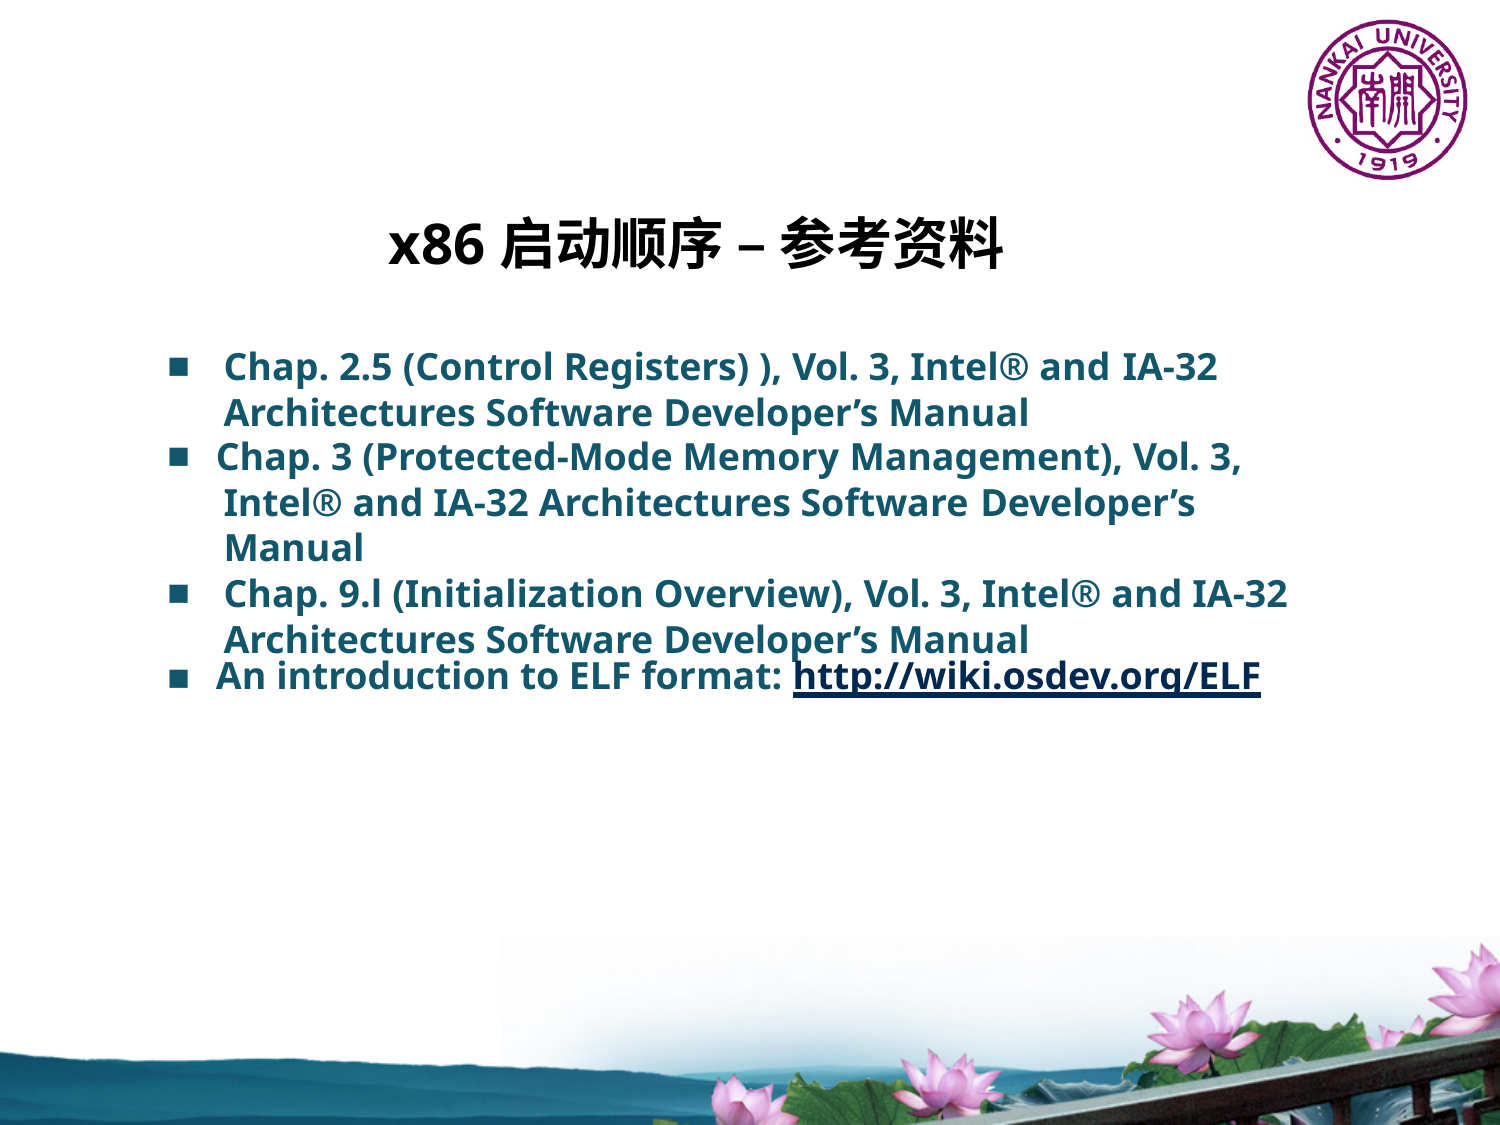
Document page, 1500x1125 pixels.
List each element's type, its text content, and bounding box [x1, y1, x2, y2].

text_box Chap. 2.5 (Control Registers) ), Vol. 3, Intel® and IA-32 Architectures Software Developer’s Manual Chap. 3 (Protected-Mode Memory Management), Vol. 3, Intel® and IA-32 Architectures Software Developer’s Manual Chap. 9.l (Initialization Overview), Vol. 3, Intel® and IA-32 Architectures Software Developer’s Manual An introduction to ELF format: http://wiki.osdev.org/ELF [165, 343, 1313, 704]
picture [0, 0, 1500, 1125]
title x86启动顺序 – 参考资料 [76, 148, 1424, 337]
